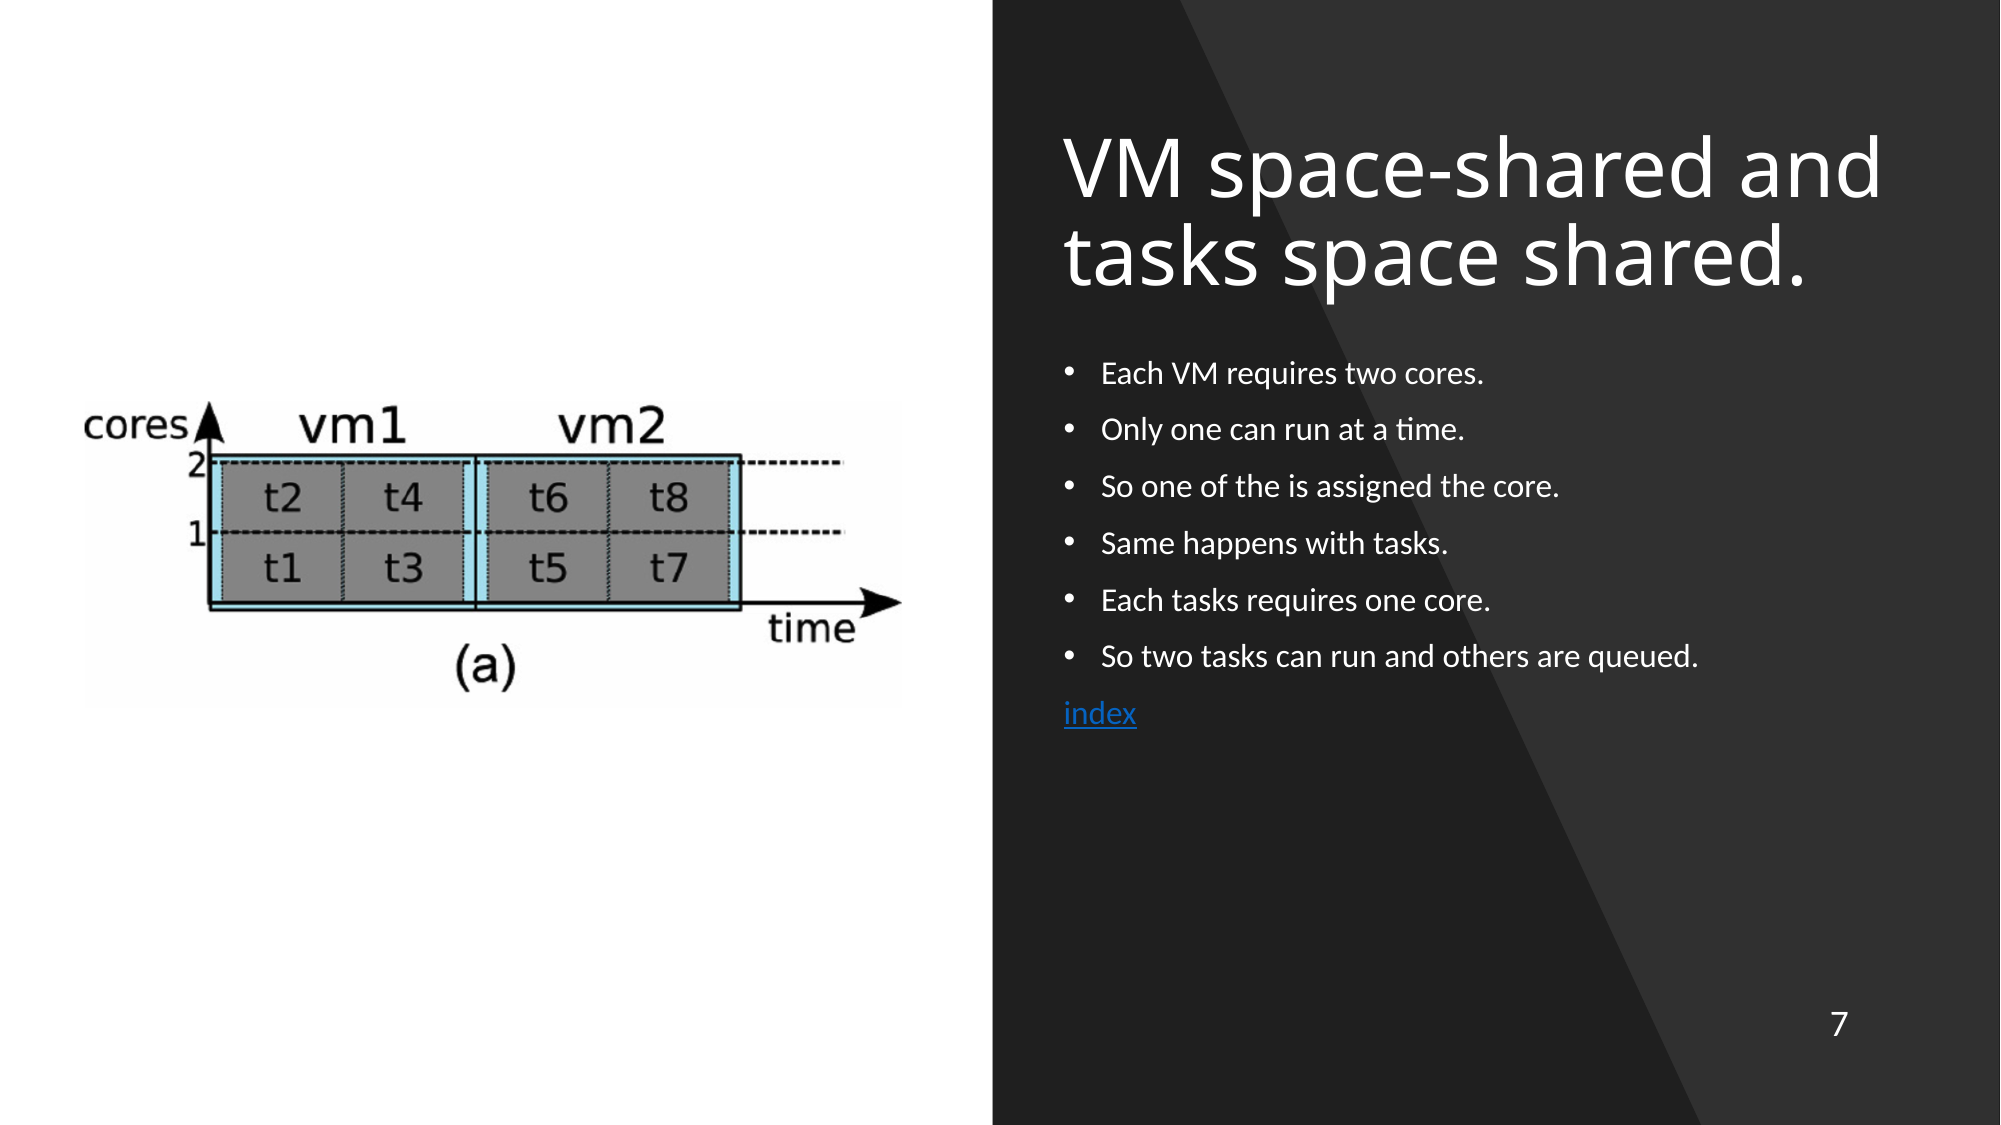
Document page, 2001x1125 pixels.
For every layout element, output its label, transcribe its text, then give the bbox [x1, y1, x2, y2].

list Each VM requires two cores. Only one can run at a time. So one of the is assigned the core. Same happens with tasks. Each tasks requires one core. So two tasks can run and others are queued. index [1048, 348, 1908, 967]
text_box [991, 0, 1703, 1125]
picture [79, 391, 921, 708]
title VM space-shared and tasks space shared. [1048, 105, 1906, 326]
text_box 7 [1814, 991, 1864, 1051]
text_box [0, 0, 991, 1125]
text_box [1182, 0, 2000, 1125]
